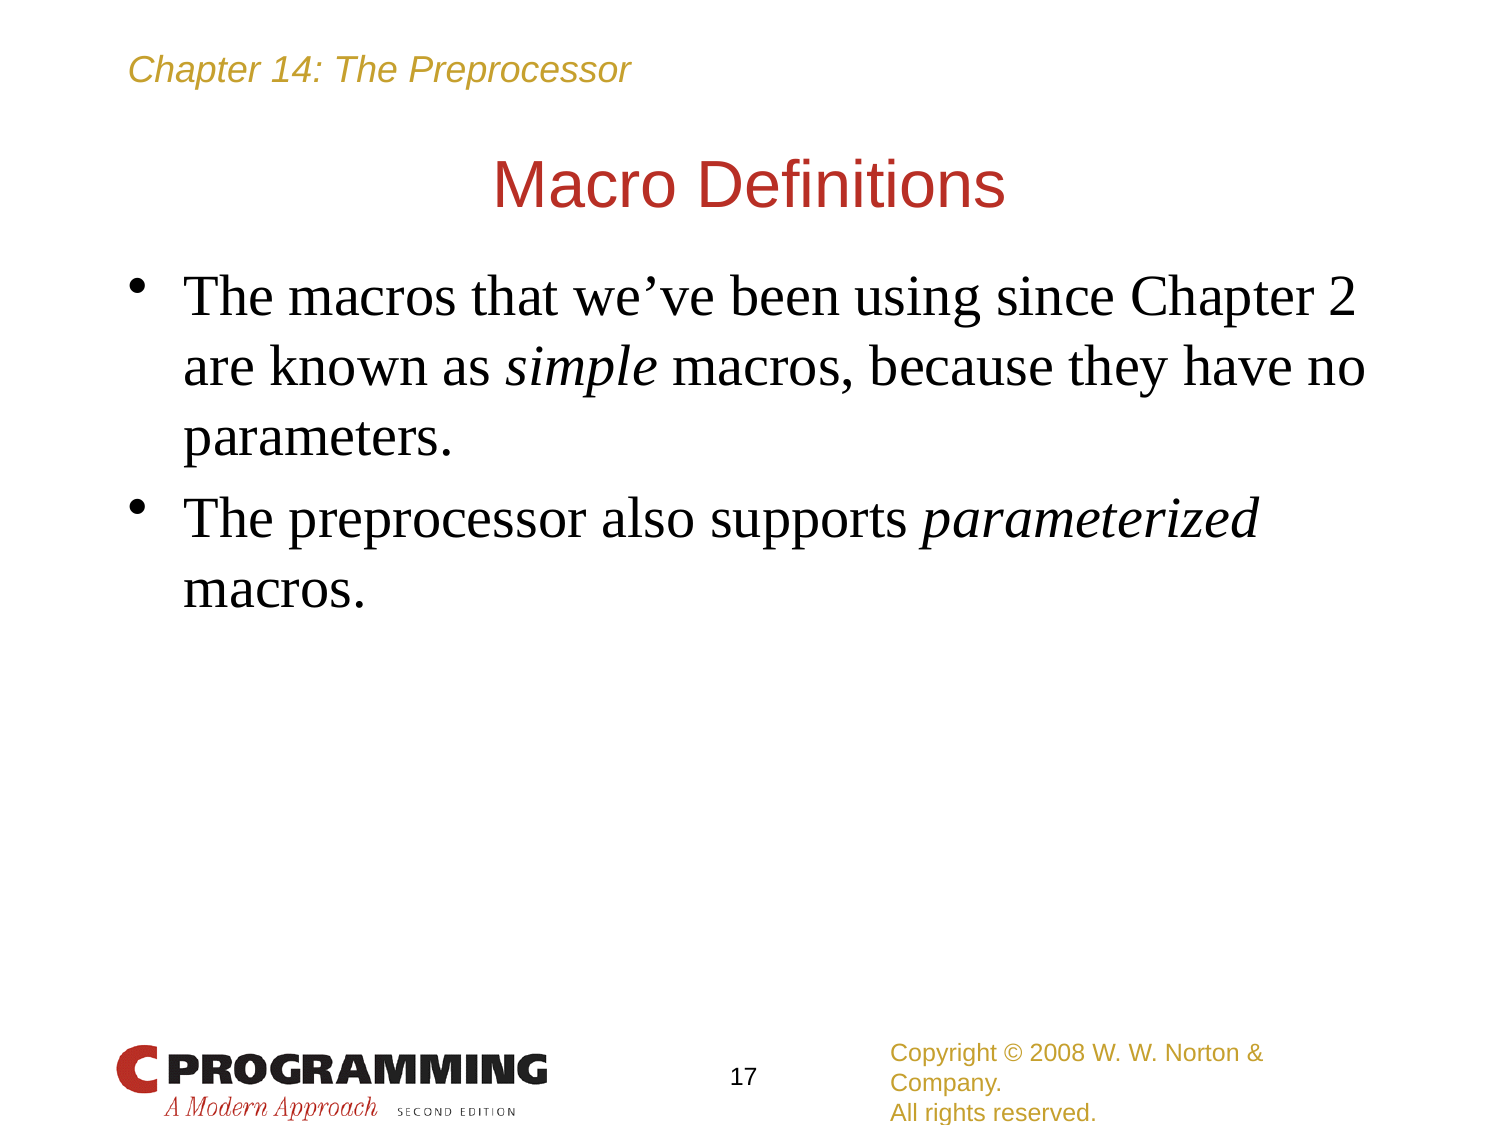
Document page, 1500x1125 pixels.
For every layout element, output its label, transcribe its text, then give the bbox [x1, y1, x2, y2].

footer Copyright © 2008 W. W. Norton & Company. All rights reserved. [874, 1043, 1388, 1119]
slide_number 17 [687, 1049, 801, 1101]
title Macro Definitions [112, 125, 1388, 238]
list The macros that we’ve been using since Chapter 2 are known as simple macros, because they have no parameters. The preprocessor also supports parameterized macros. [112, 249, 1388, 1038]
picture [112, 1041, 550, 1123]
